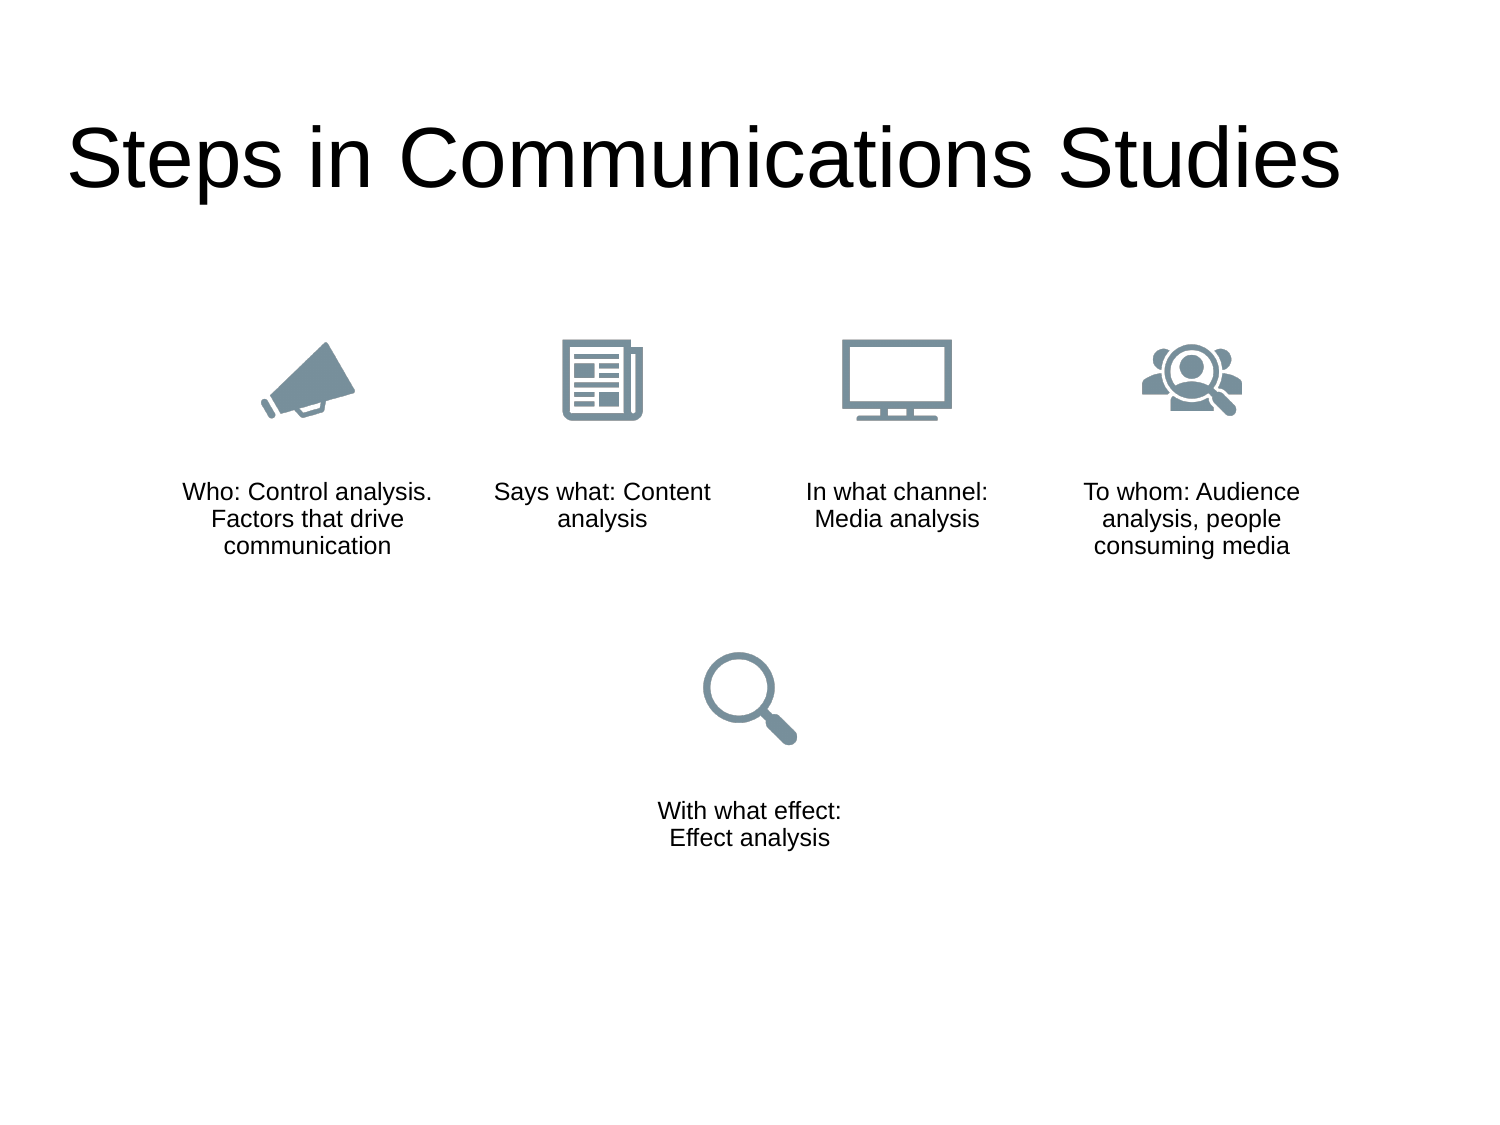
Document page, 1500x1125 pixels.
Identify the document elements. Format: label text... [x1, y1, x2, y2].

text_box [182, 323, 1318, 899]
title Steps in Communications Studies [51, 97, 1449, 223]
